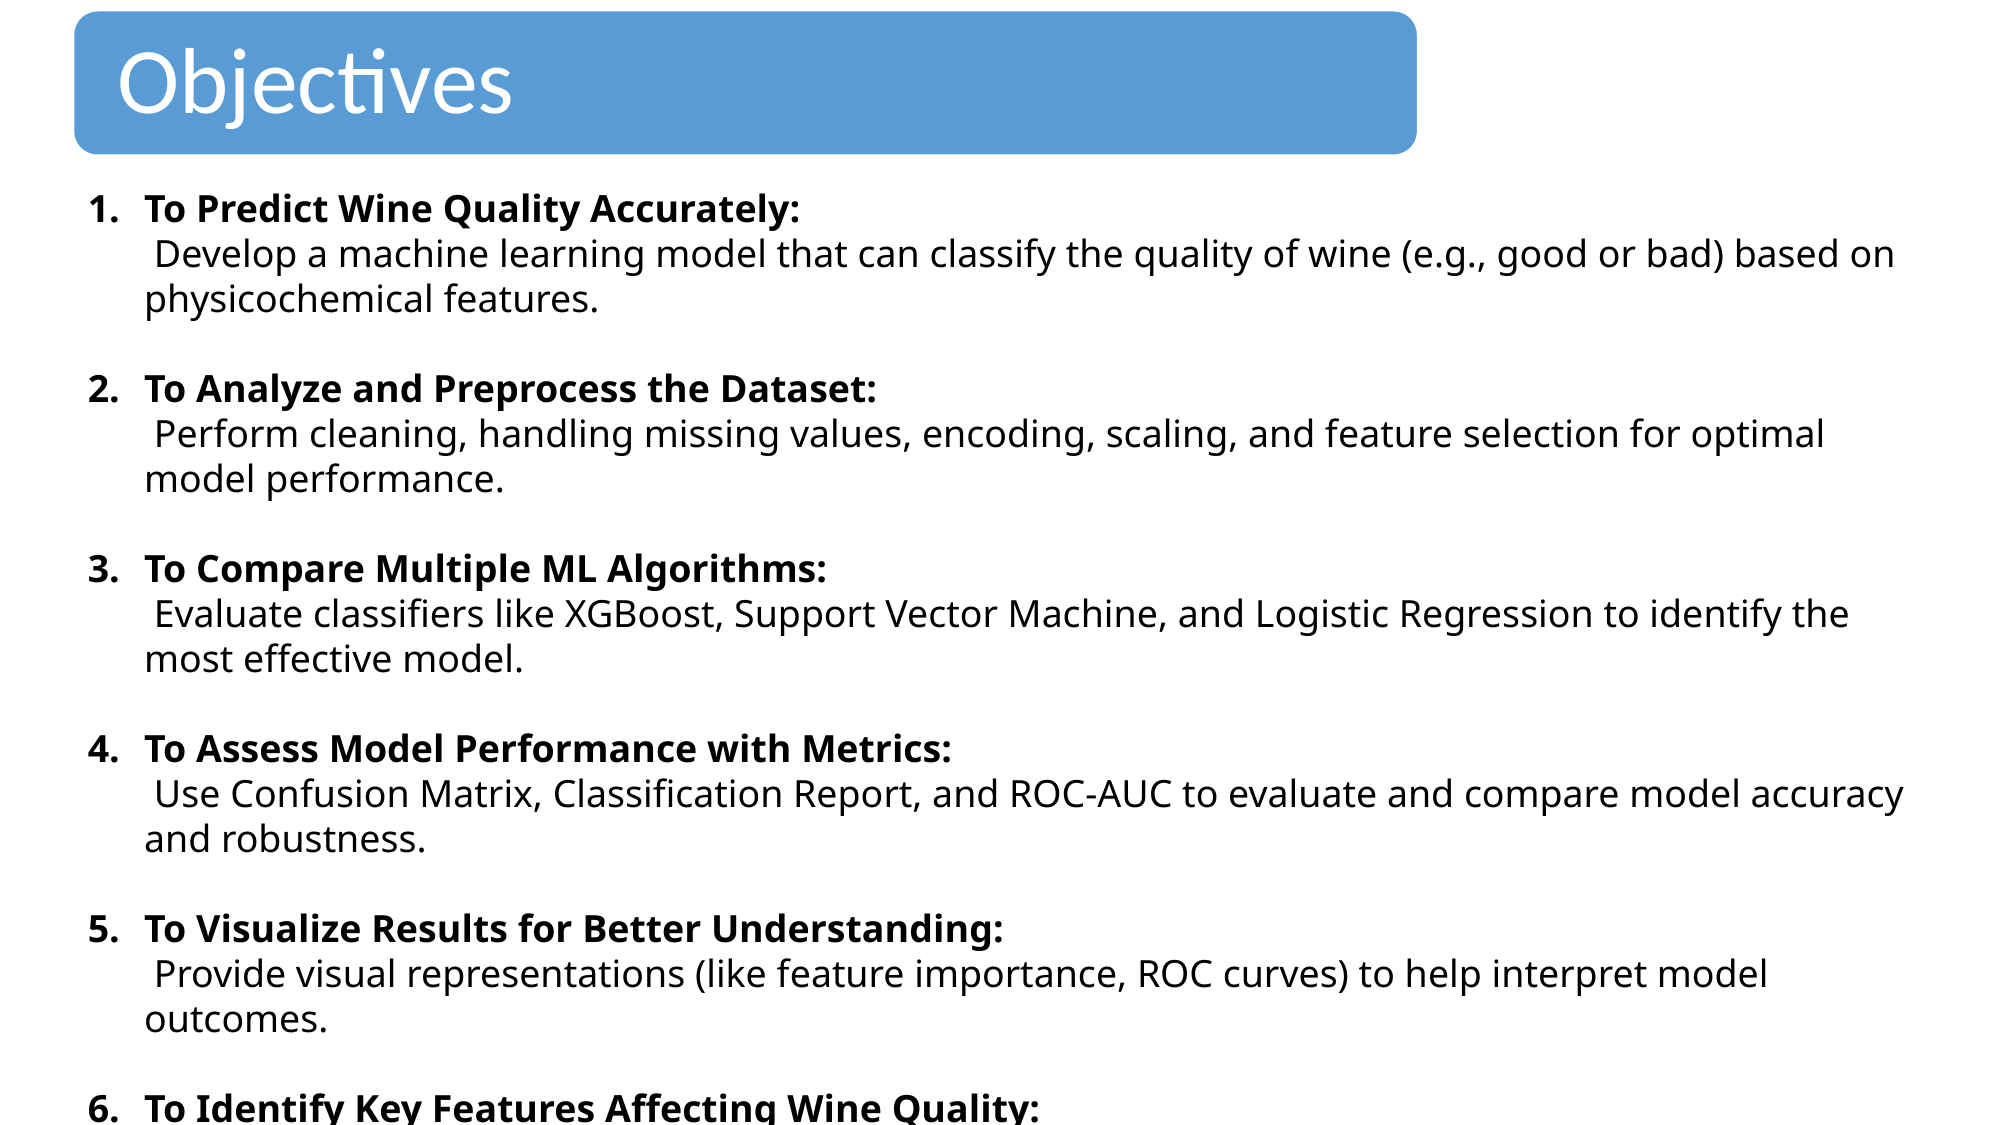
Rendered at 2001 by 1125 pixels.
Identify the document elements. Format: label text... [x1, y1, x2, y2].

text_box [72, 10, 1419, 156]
text_box To Predict Wine Quality Accurately: Develop a machine learning model that can classify the quality of wine (e.g., good or bad) based on physicochemical features. To Analyze and Preprocess the Dataset: Perform cleaning, handling missing values, encoding, scaling, and feature selection for optimal model performance. To Compare Multiple ML Algorithms: Evaluate classifiers like XGBoost, Support Vector Machine, and Logistic Regression to identify the most effective model. To Assess Model Performance with Metrics: Use Confusion Matrix, Classification Report, and ROC-AUC to evaluate and compare model accuracy and robustness. To Visualize Results for Better Understanding: Provide visual representations (like feature importance, ROC curves) to help interpret model outcomes. To Identify Key Features Affecting Wine Quality: Determine which physicochemical factors (like alcohol, acidity) most influence the quality predictions. [54, 169, 1930, 1125]
